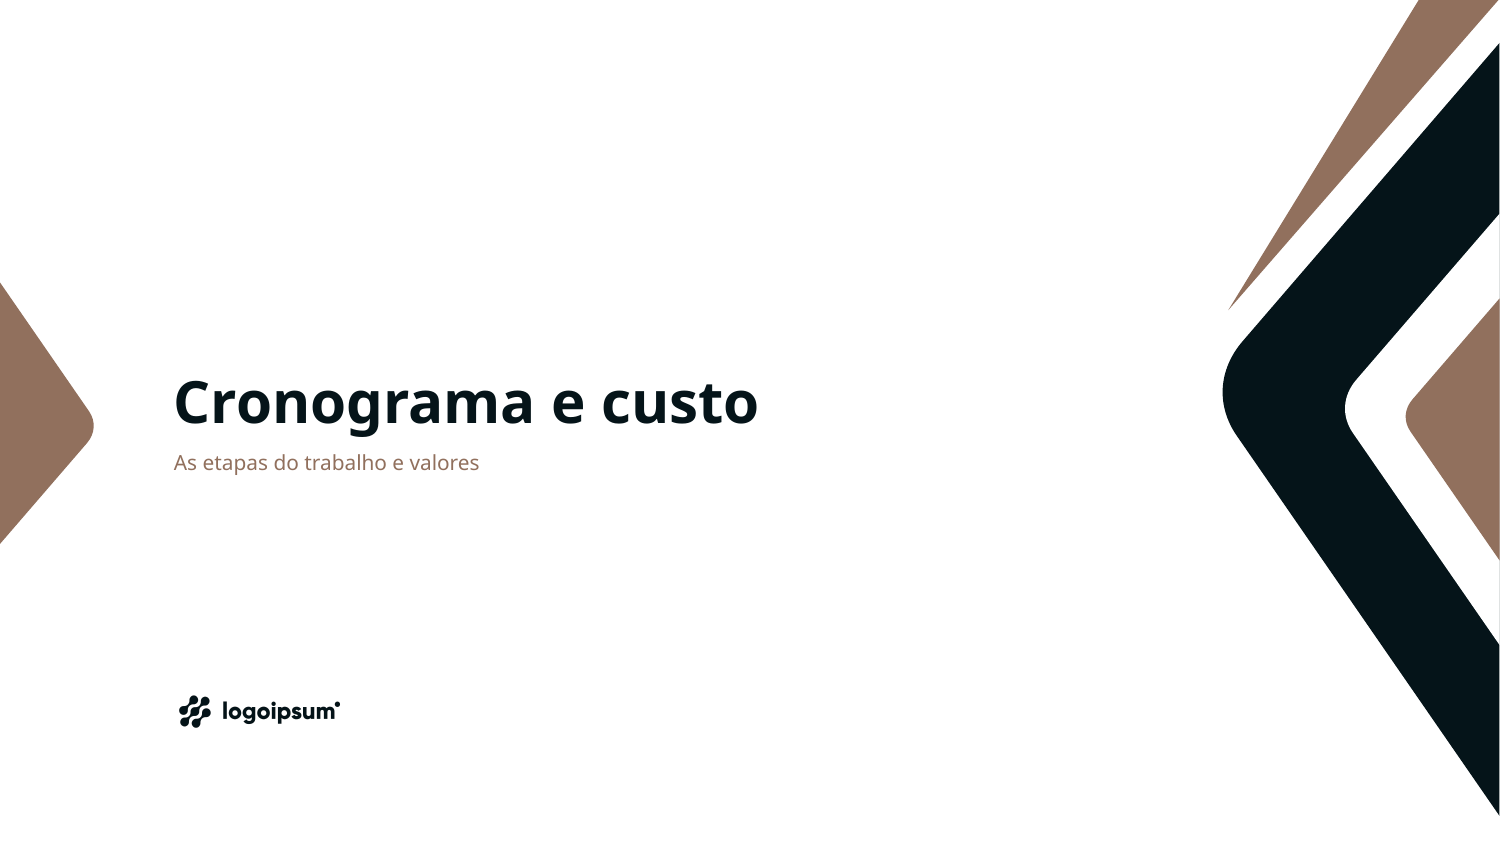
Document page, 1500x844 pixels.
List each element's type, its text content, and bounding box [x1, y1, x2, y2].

text_box Cronograma e custo [159, 357, 1158, 443]
picture [174, 689, 345, 734]
text_box As etapas do trabalho e valores [159, 429, 716, 482]
